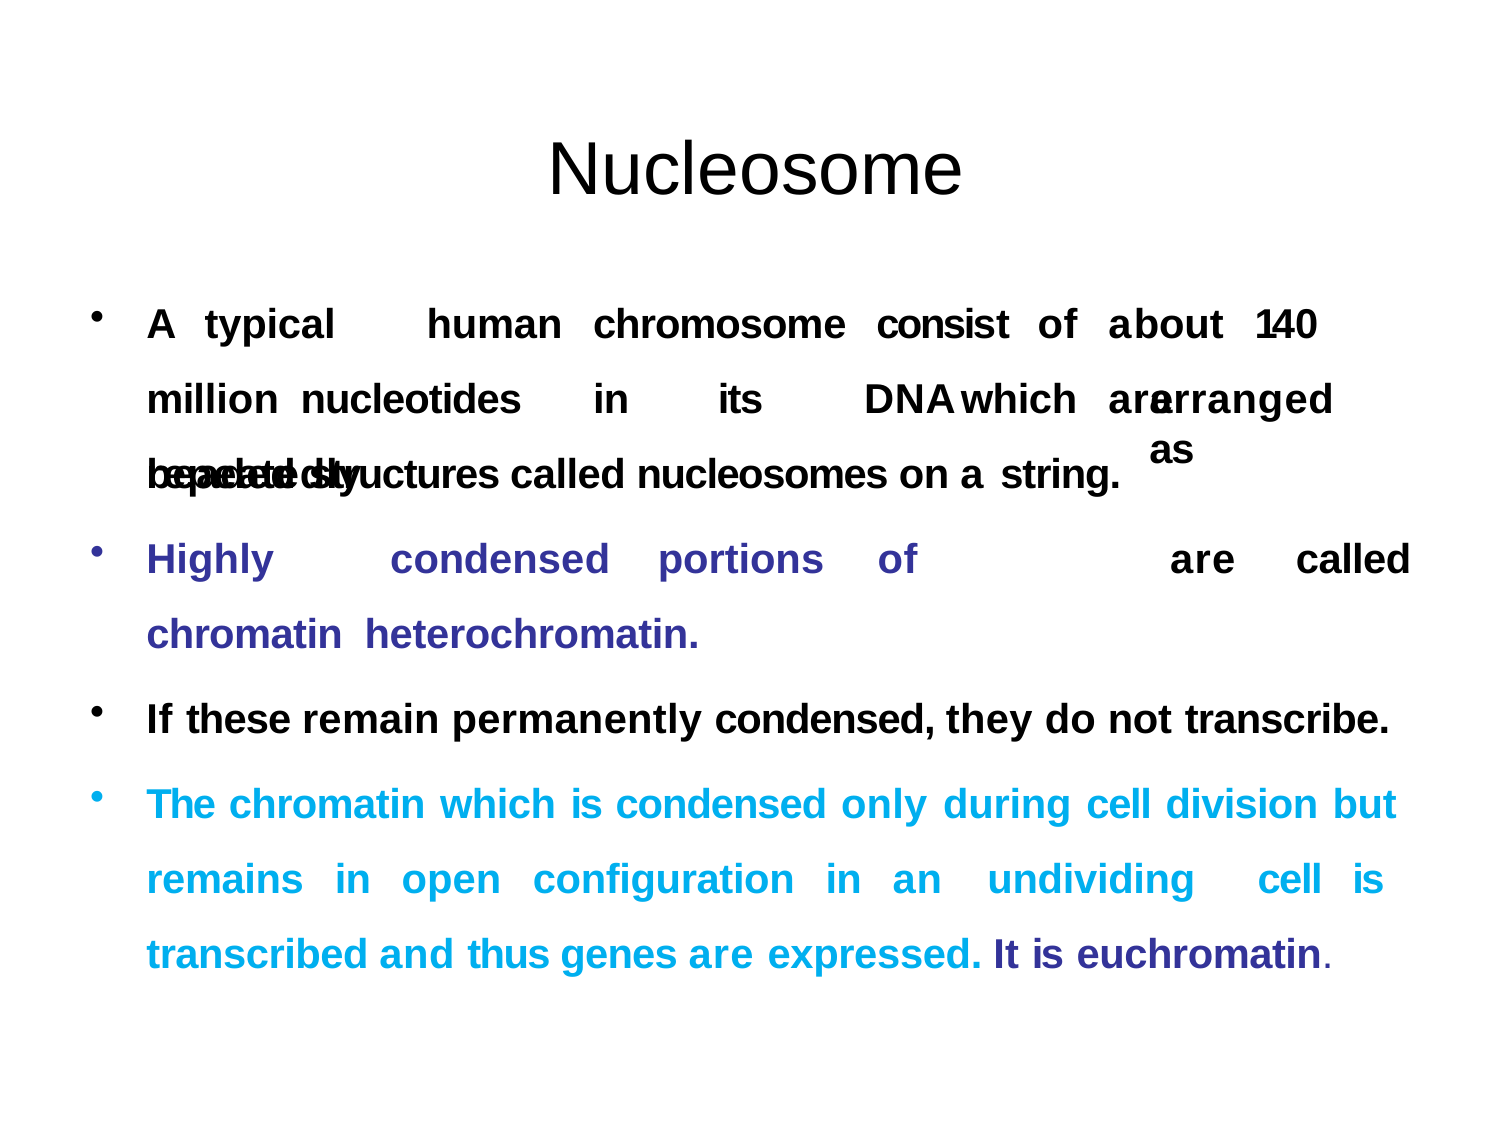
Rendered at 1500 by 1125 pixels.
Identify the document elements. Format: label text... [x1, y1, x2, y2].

text_box If these remain permanently condensed, they do not transcribe. The chromatin which is condensed only during cell division but remains in open configuration in an undividing cell is transcribed and thus genes are expressed. It is euchromatin. [87, 689, 1412, 1034]
text_box arranged as [1147, 369, 1412, 472]
title Nucleosome [545, 117, 967, 269]
text_box A typical human chromosome consist of about 140 million nucleotides in its DNA which are repeatedly [87, 269, 1412, 497]
text_box are called [1168, 529, 1413, 582]
text_box beaded structures called nucleosomes on a string. Highly condensed portions of chromatin heterochromatin. [87, 444, 1123, 657]
